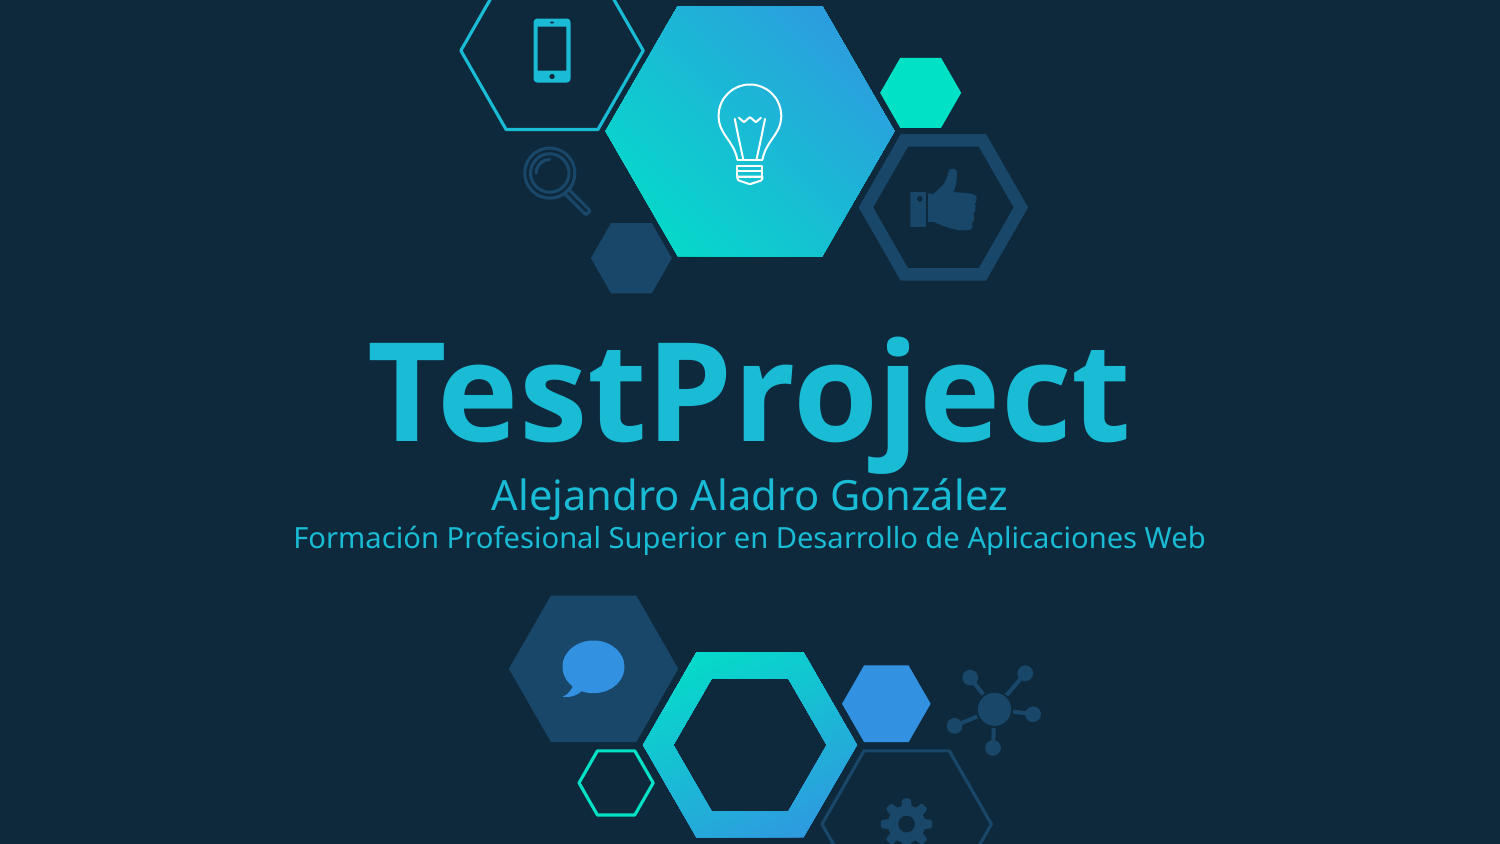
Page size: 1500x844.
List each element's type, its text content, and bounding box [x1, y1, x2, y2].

title TestProject Alejandro Aladro González Formación Profesional Superior en Desarrollo de Aplicaciones Web [229, 274, 1271, 584]
